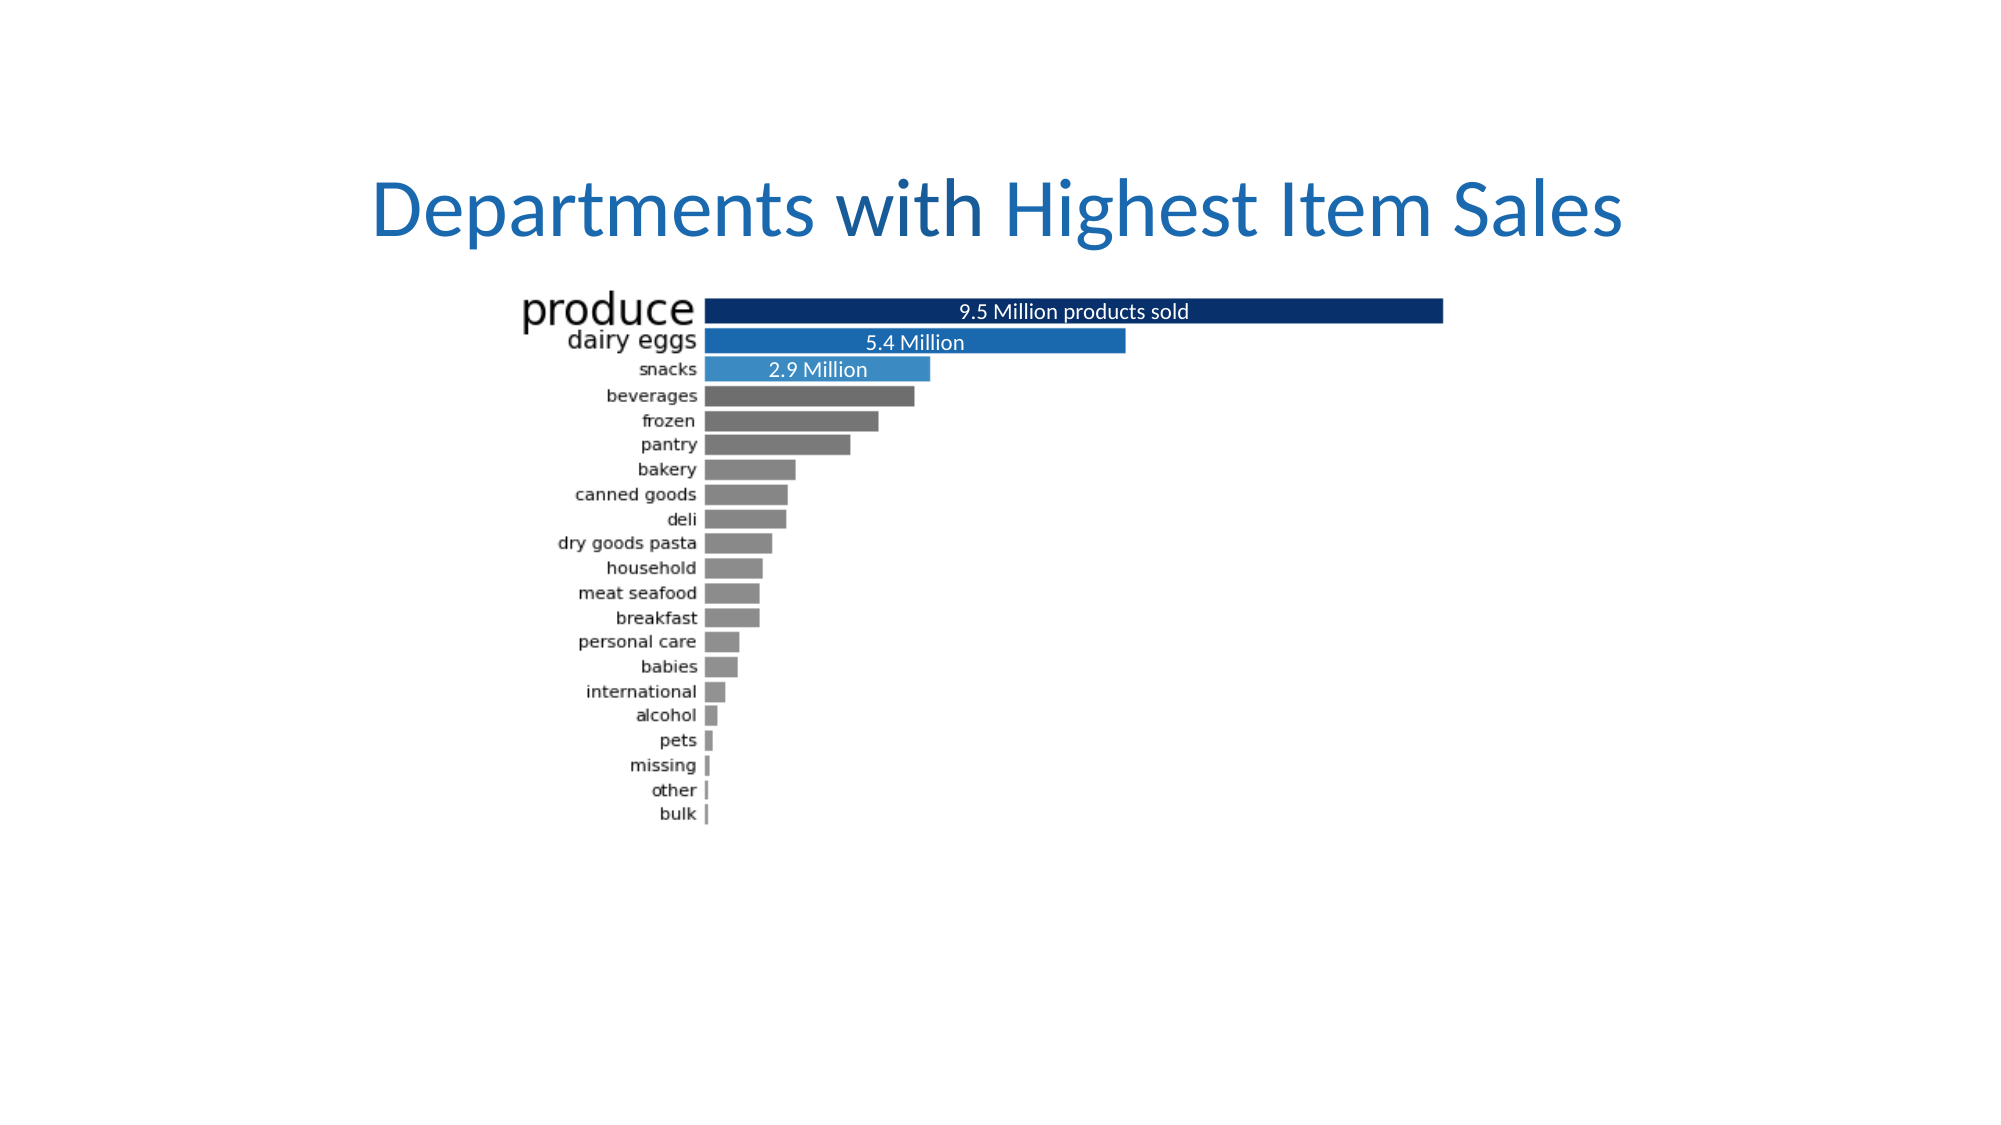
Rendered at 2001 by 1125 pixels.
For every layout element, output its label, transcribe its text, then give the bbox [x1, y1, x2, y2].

picture [505, 258, 1495, 867]
text_box Departments with Highest Item Sales [292, 146, 1640, 261]
